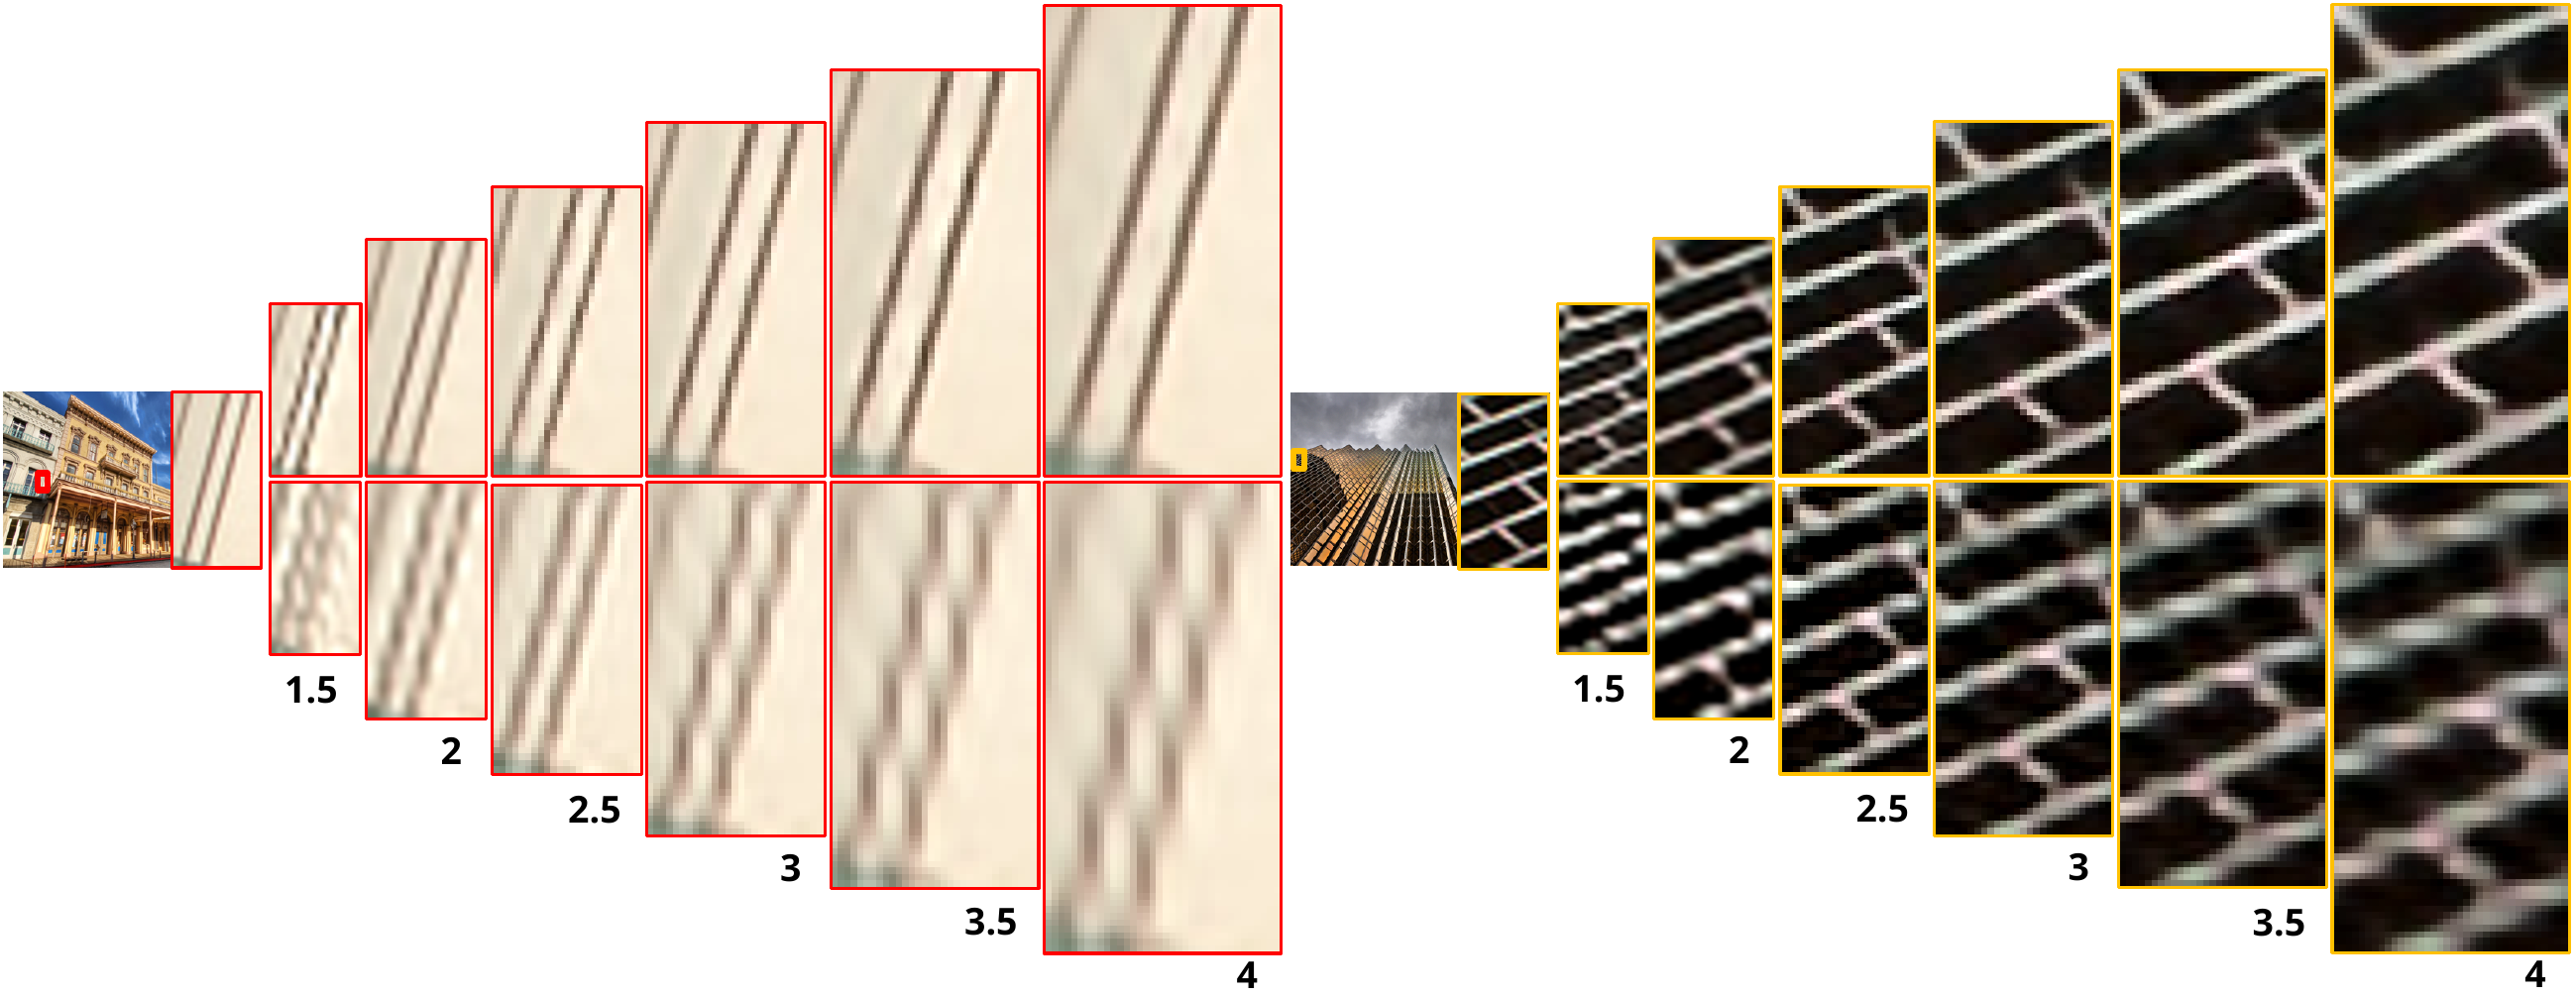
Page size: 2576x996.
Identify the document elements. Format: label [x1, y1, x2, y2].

picture [2, 391, 263, 569]
picture [2119, 483, 2326, 887]
picture [1935, 483, 2112, 834]
picture [271, 483, 360, 654]
picture [1781, 187, 1929, 475]
picture [493, 486, 640, 774]
picture [832, 483, 1038, 888]
picture [1781, 486, 1929, 773]
picture [367, 483, 485, 719]
picture [1045, 483, 1281, 952]
picture [493, 187, 640, 476]
picture [647, 483, 824, 835]
picture [2333, 483, 2568, 951]
picture [1559, 483, 1648, 653]
picture [1559, 304, 1648, 475]
picture [832, 70, 1038, 476]
picture [647, 123, 824, 476]
picture [367, 240, 485, 476]
picture [2333, 5, 2568, 475]
picture [271, 305, 360, 476]
picture [1290, 392, 1550, 569]
picture [1654, 240, 1773, 475]
picture [1935, 122, 2112, 475]
picture [2119, 70, 2326, 475]
picture [1654, 483, 1773, 718]
picture [1045, 6, 1281, 476]
